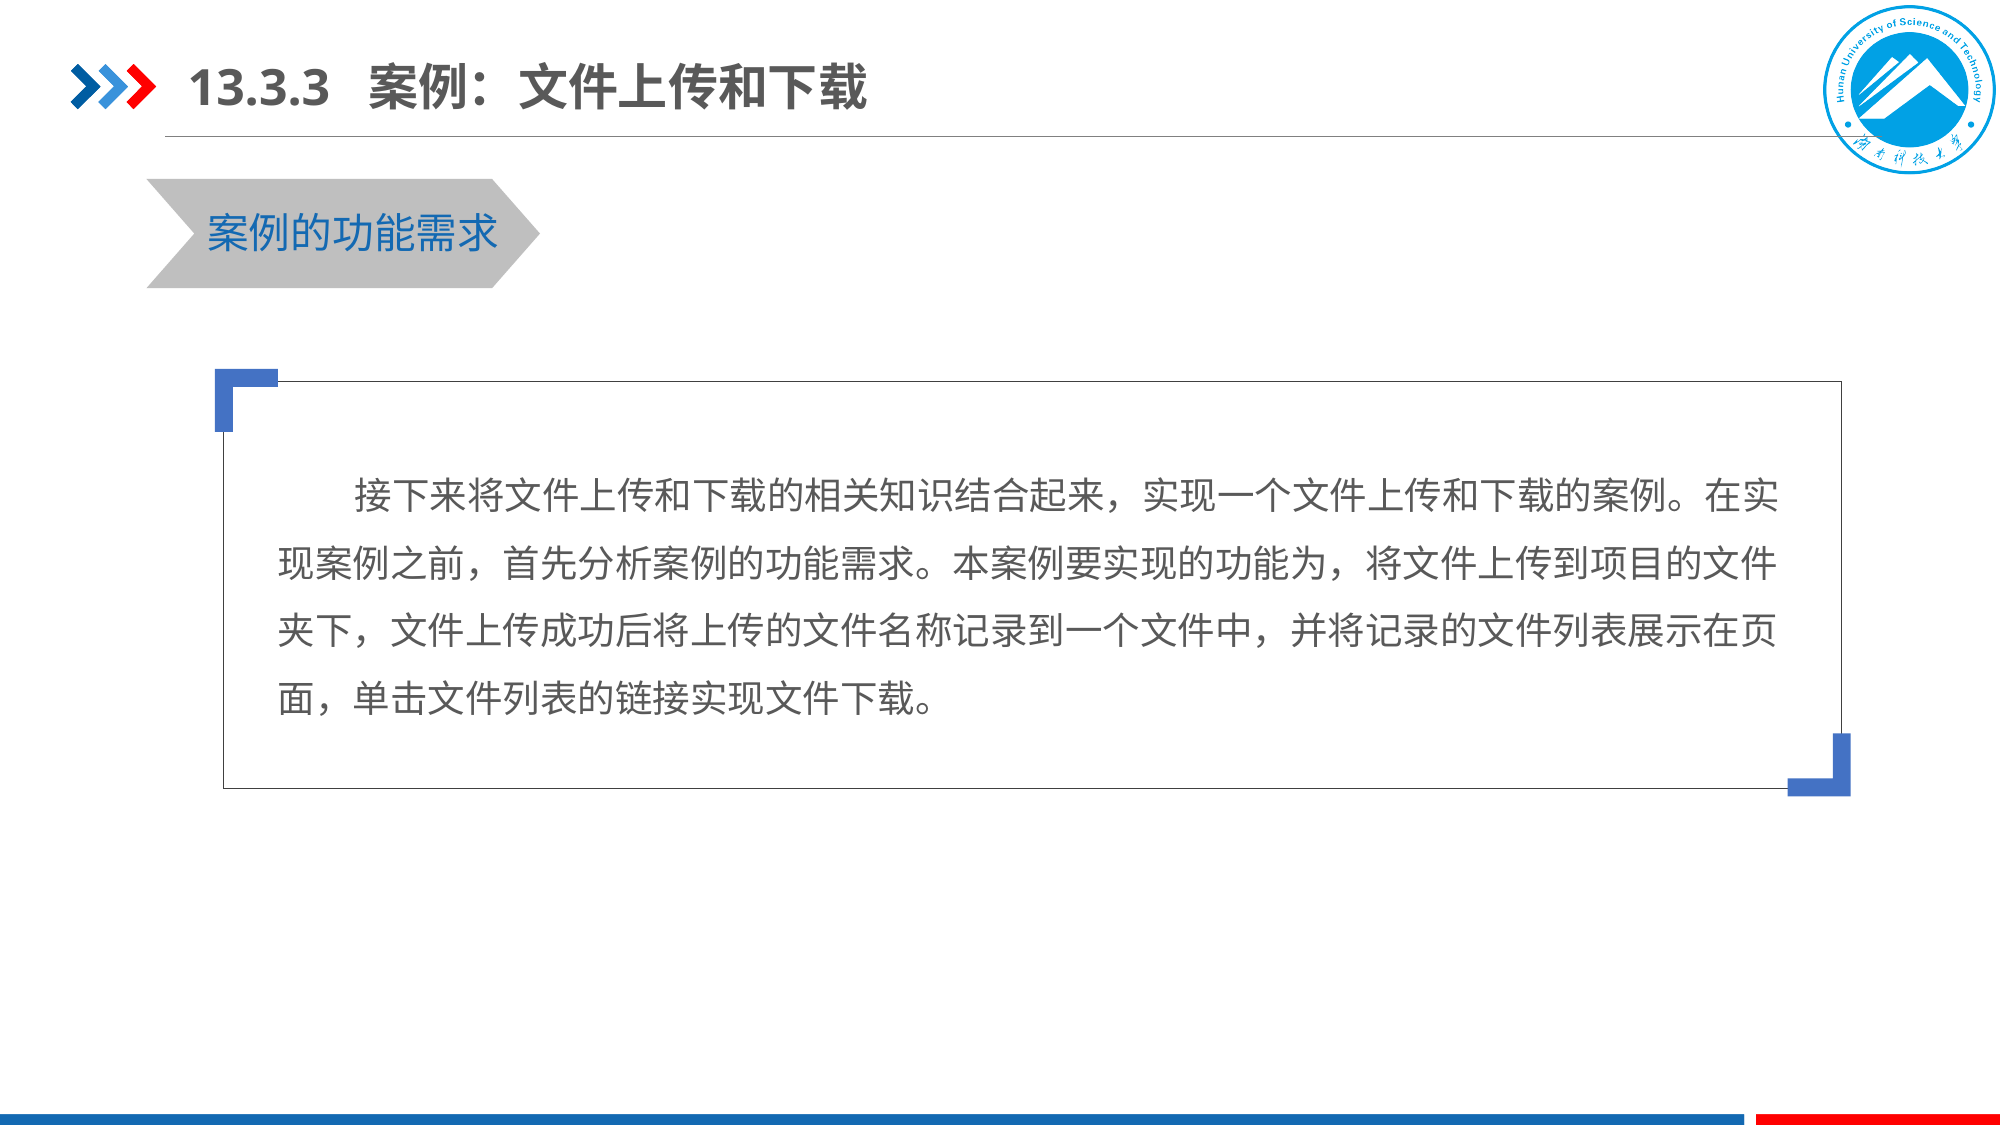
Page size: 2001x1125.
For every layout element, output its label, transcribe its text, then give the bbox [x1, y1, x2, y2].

text_box [214, 368, 279, 433]
picture [1921, 105, 1996, 175]
text_box 13.3.3 案例：文件上传和下载 [187, 43, 927, 127]
picture [1861, 60, 1963, 118]
picture [1823, 137, 1898, 175]
picture [1870, 56, 1917, 97]
picture [1867, 59, 1897, 87]
text_box [146, 178, 510, 231]
picture [1823, 104, 1836, 136]
picture [1823, 5, 1895, 76]
picture [1924, 5, 1996, 75]
picture [1827, 9, 1992, 170]
text_box 案例的功能需求 [192, 199, 540, 265]
text_box [146, 236, 513, 289]
text_box [222, 381, 1843, 789]
text_box [1787, 732, 1852, 797]
